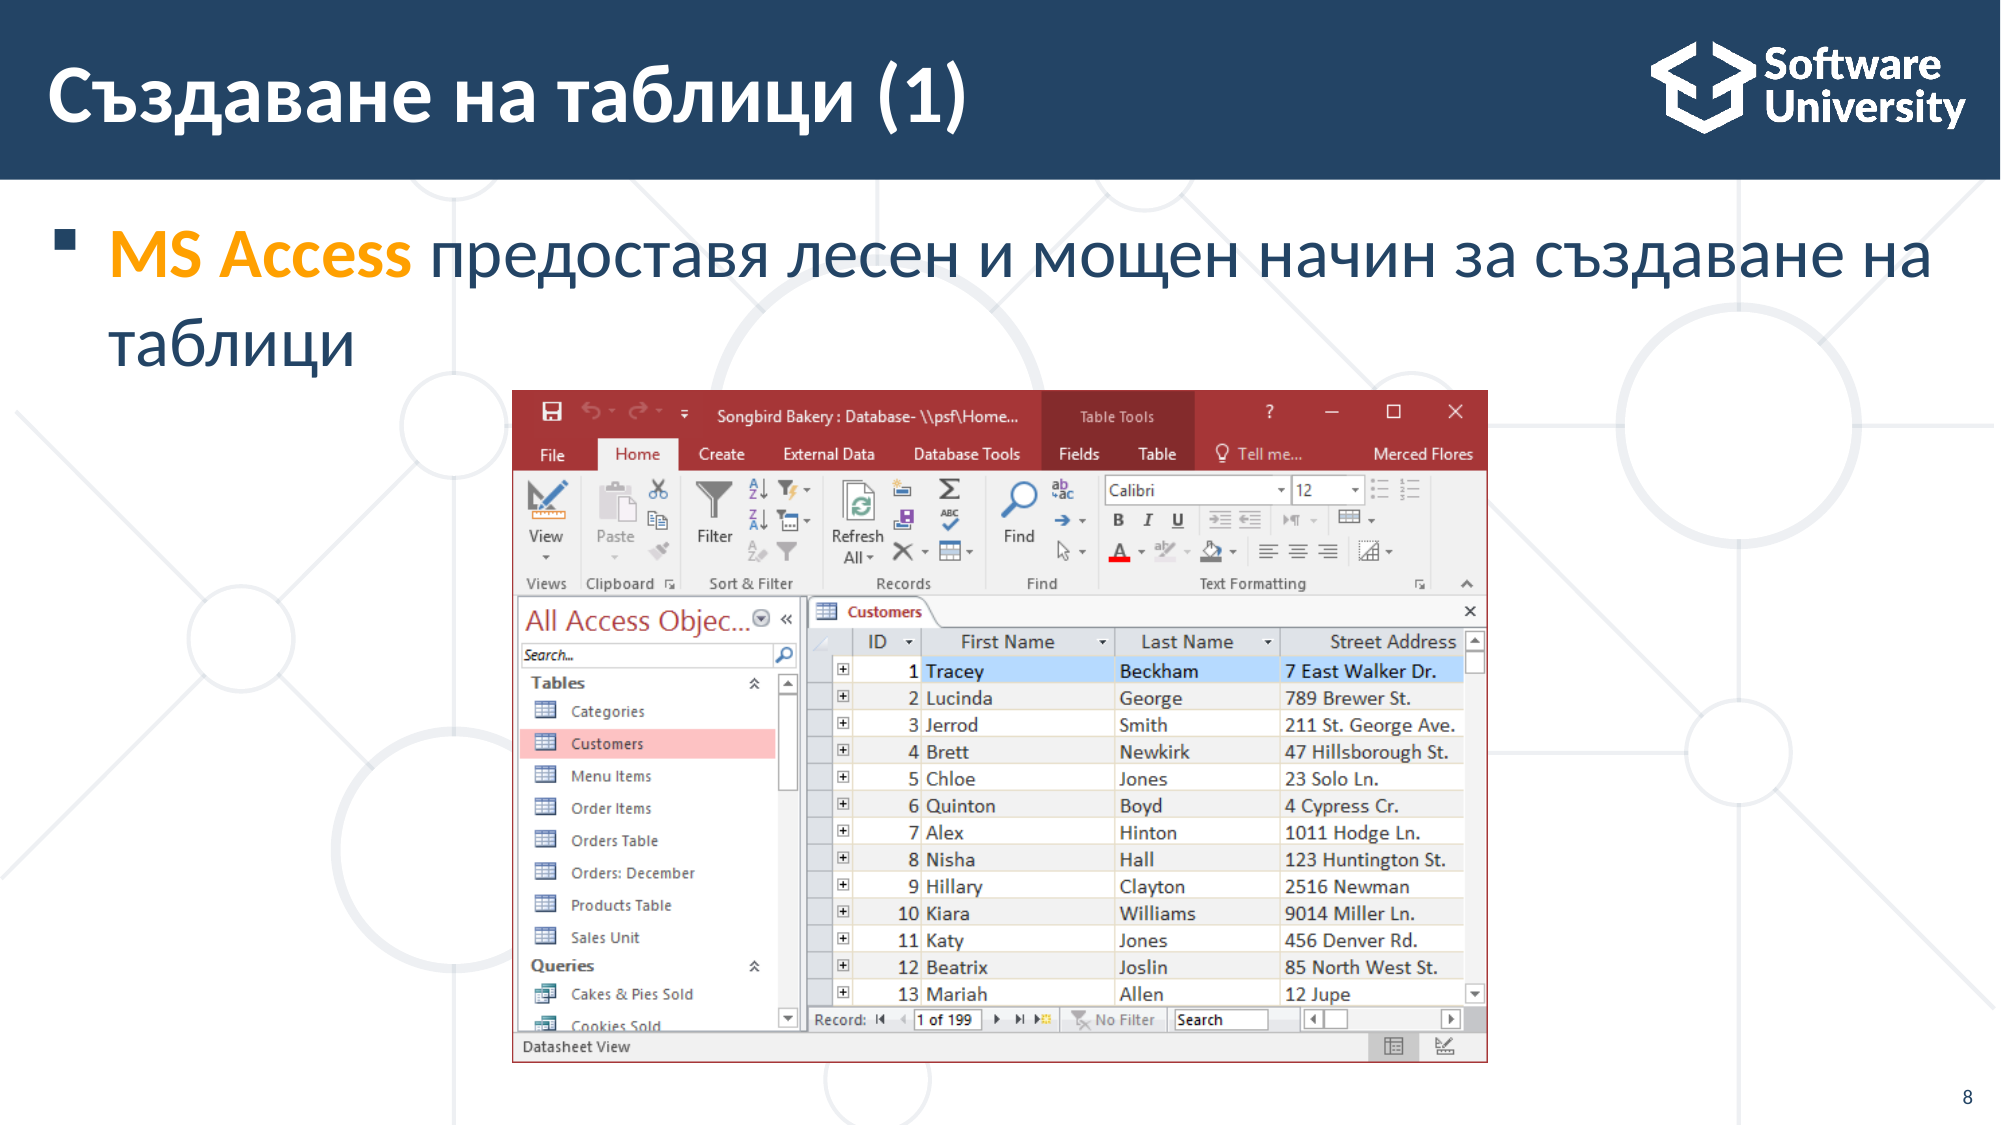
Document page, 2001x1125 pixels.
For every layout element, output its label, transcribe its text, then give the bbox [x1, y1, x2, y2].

picture [1651, 41, 1966, 134]
slide_number 8 [1927, 1067, 1989, 1117]
picture [512, 390, 1488, 1063]
title Създаване на таблици (1) [31, 16, 1625, 162]
list MS Access предоставя лесен и мощен начин за създаване на таблици [31, 196, 1970, 1104]
